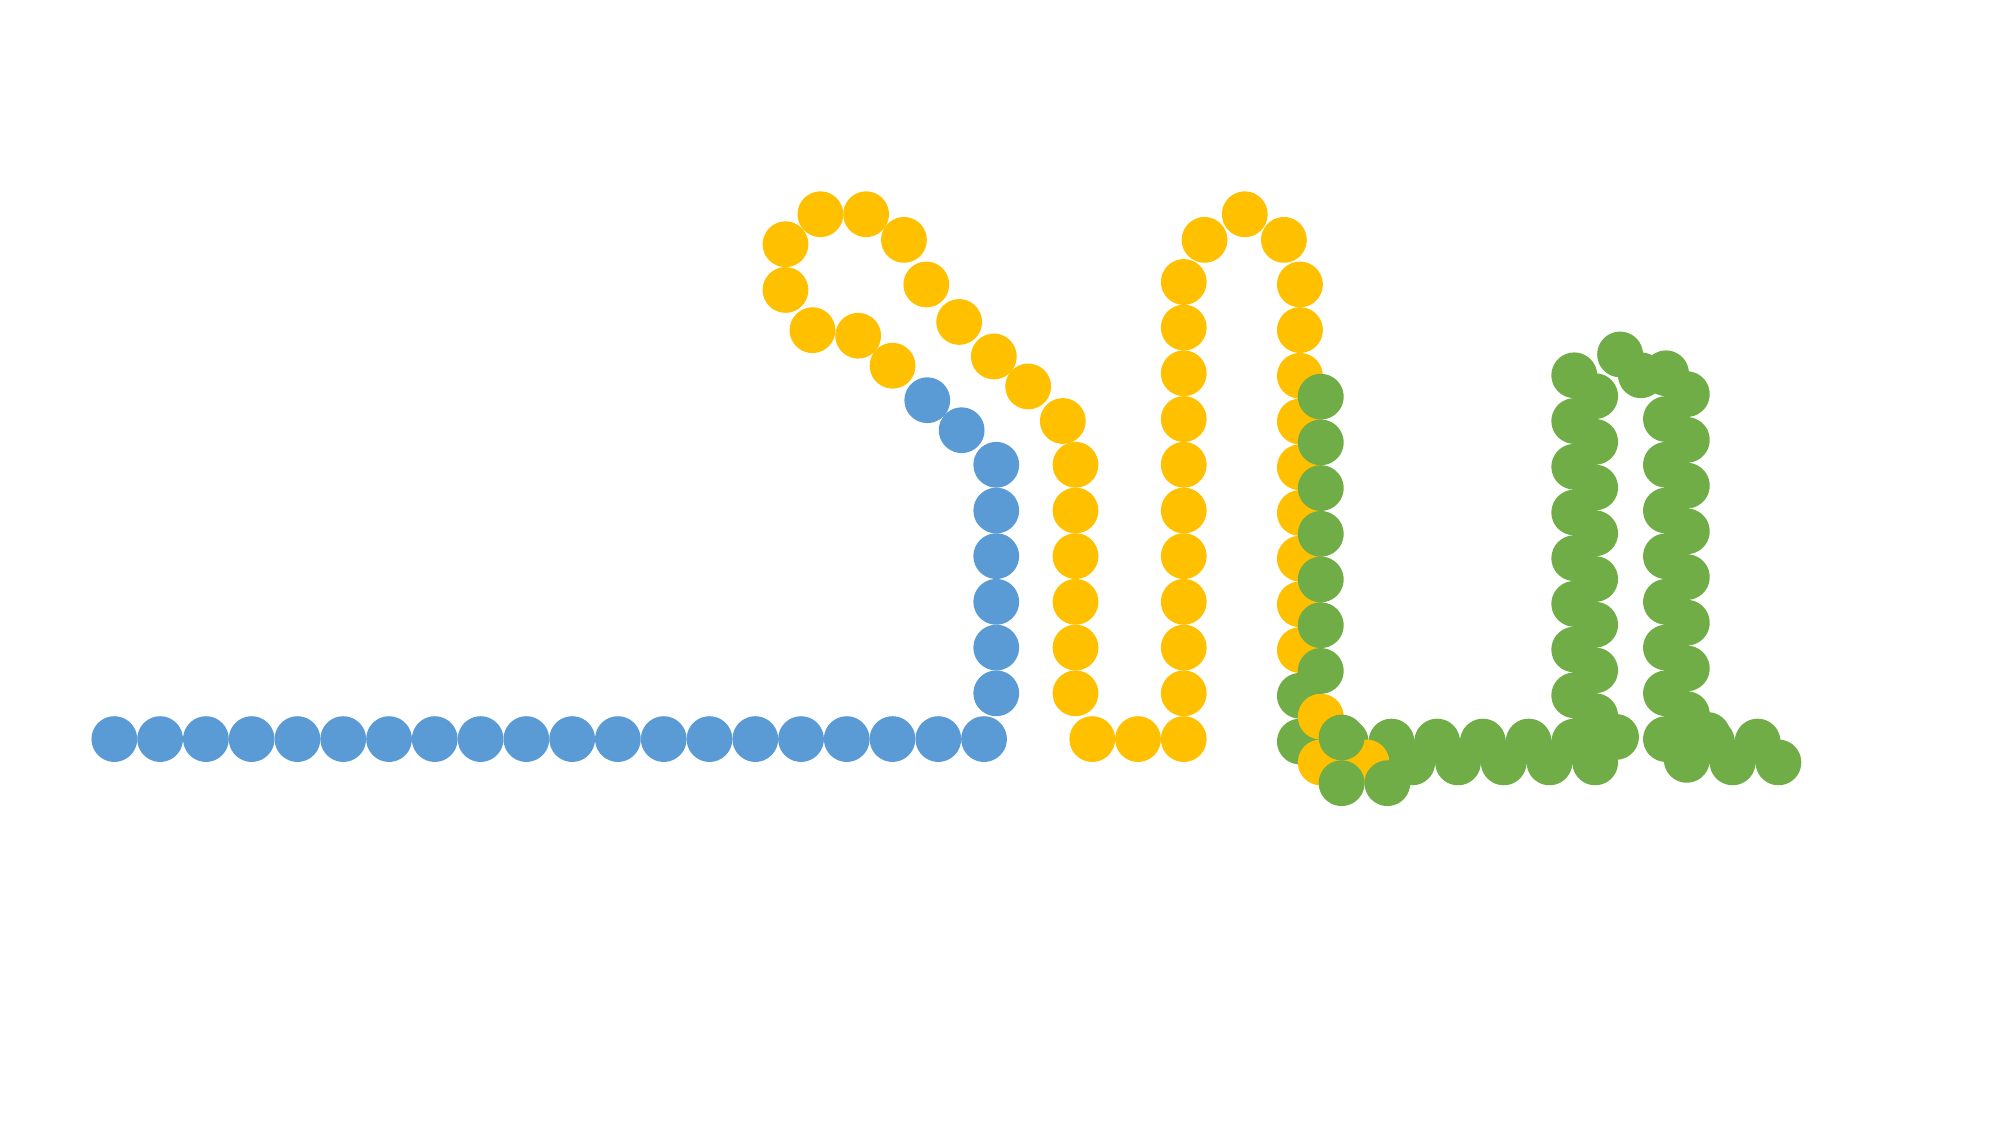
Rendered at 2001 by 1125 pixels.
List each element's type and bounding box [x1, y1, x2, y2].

text_box [761, 220, 810, 269]
text_box [1051, 533, 1100, 581]
text_box [937, 406, 986, 455]
text_box [1275, 445, 1311, 492]
text_box [1652, 349, 1690, 384]
text_box [1068, 715, 1115, 763]
text_box [972, 533, 1021, 581]
text_box [935, 298, 984, 346]
text_box [1550, 490, 1586, 537]
text_box [1642, 671, 1677, 717]
text_box [1642, 395, 1677, 443]
text_box [1550, 444, 1586, 491]
text_box [1260, 215, 1308, 264]
text_box [796, 190, 843, 239]
text_box [1642, 716, 1677, 763]
text_box [1662, 370, 1711, 417]
text_box [1413, 717, 1460, 753]
text_box [1159, 258, 1208, 306]
text_box [1180, 215, 1229, 264]
text_box [1434, 738, 1480, 787]
text_box [136, 715, 183, 763]
text_box [1642, 488, 1678, 535]
text_box [1662, 600, 1711, 647]
text_box [1159, 533, 1208, 581]
text_box [1708, 738, 1755, 787]
text_box [1480, 739, 1618, 786]
text_box [1550, 398, 1585, 445]
text_box [1754, 738, 1803, 787]
text_box [1571, 510, 1620, 558]
text_box [1296, 602, 1345, 650]
text_box [1159, 488, 1208, 535]
text_box [1662, 736, 1709, 784]
text_box [1275, 399, 1312, 446]
text_box [1367, 717, 1414, 753]
text_box [1683, 711, 1732, 759]
text_box [502, 715, 549, 763]
text_box [273, 715, 320, 763]
text_box [1275, 627, 1311, 674]
text_box [1642, 533, 1677, 580]
text_box [868, 341, 917, 390]
text_box [1159, 670, 1208, 718]
text_box [639, 715, 687, 763]
text_box [1275, 353, 1324, 400]
text_box [1296, 648, 1345, 695]
text_box [777, 715, 824, 763]
text_box [1550, 581, 1585, 628]
text_box [903, 376, 952, 425]
text_box [1296, 465, 1345, 512]
text_box [1220, 190, 1269, 239]
text_box [1388, 738, 1435, 787]
text_box [1598, 713, 1640, 761]
text_box [1351, 738, 1389, 774]
text_box [972, 488, 1021, 535]
text_box [1051, 441, 1100, 489]
text_box [1275, 260, 1324, 309]
text_box [1275, 582, 1312, 629]
text_box [972, 579, 1021, 626]
text_box [880, 215, 928, 264]
text_box [1159, 350, 1208, 398]
text_box [1571, 465, 1620, 512]
text_box [1317, 760, 1364, 808]
text_box [1114, 715, 1161, 763]
text_box [227, 715, 275, 763]
text_box [685, 715, 732, 763]
text_box [1038, 397, 1087, 445]
text_box [90, 715, 137, 763]
text_box [1275, 673, 1311, 720]
text_box [1051, 671, 1100, 718]
text_box [594, 715, 641, 763]
text_box [1550, 351, 1599, 399]
text_box [319, 715, 366, 763]
text_box [972, 625, 1021, 672]
text_box [1296, 372, 1345, 421]
text_box [1051, 579, 1100, 626]
text_box [1296, 740, 1332, 786]
text_box [1571, 372, 1620, 421]
text_box [1275, 490, 1311, 537]
text_box [1571, 602, 1620, 649]
text_box [1296, 511, 1345, 558]
text_box [548, 715, 595, 763]
text_box [1662, 646, 1711, 693]
text_box [1159, 716, 1208, 763]
text_box [1275, 719, 1312, 766]
text_box [1296, 557, 1345, 604]
text_box [1363, 759, 1411, 808]
text_box [1460, 718, 1598, 765]
text_box [969, 332, 1018, 381]
text_box [788, 306, 837, 355]
text_box [1662, 416, 1711, 464]
text_box [960, 715, 1008, 763]
text_box [1159, 625, 1208, 672]
text_box [1571, 693, 1619, 720]
text_box [1662, 508, 1711, 556]
text_box [822, 715, 870, 763]
text_box [761, 267, 810, 314]
text_box [456, 715, 503, 763]
text_box [1642, 625, 1678, 672]
text_box [1596, 330, 1644, 379]
text_box [1296, 420, 1345, 467]
text_box [1159, 396, 1208, 443]
text_box [1275, 536, 1311, 583]
text_box [1550, 672, 1586, 718]
text_box [1275, 307, 1324, 354]
text_box [834, 311, 883, 360]
text_box [1571, 419, 1620, 466]
text_box [1051, 625, 1100, 672]
text_box [1662, 554, 1711, 601]
text_box [1662, 463, 1711, 510]
text_box [1617, 351, 1665, 400]
text_box [731, 715, 778, 763]
text_box [1159, 579, 1208, 626]
text_box [1662, 691, 1711, 737]
text_box [972, 440, 1021, 489]
text_box [842, 190, 890, 239]
text_box [1642, 442, 1677, 489]
text_box [1051, 488, 1100, 535]
text_box [1159, 305, 1208, 352]
text_box [902, 260, 951, 309]
text_box [182, 715, 229, 763]
text_box [1296, 694, 1345, 741]
text_box [914, 715, 961, 763]
text_box [1571, 648, 1620, 695]
text_box [1159, 442, 1208, 489]
text_box [1317, 713, 1366, 762]
text_box [1642, 579, 1677, 626]
text_box [1656, 387, 1663, 396]
text_box [1550, 627, 1586, 674]
text_box [1004, 362, 1053, 411]
text_box [868, 715, 915, 763]
text_box [410, 715, 458, 763]
text_box [1733, 717, 1782, 754]
text_box [365, 715, 412, 763]
text_box [1550, 535, 1585, 582]
text_box [972, 670, 1021, 718]
text_box [1571, 556, 1620, 603]
